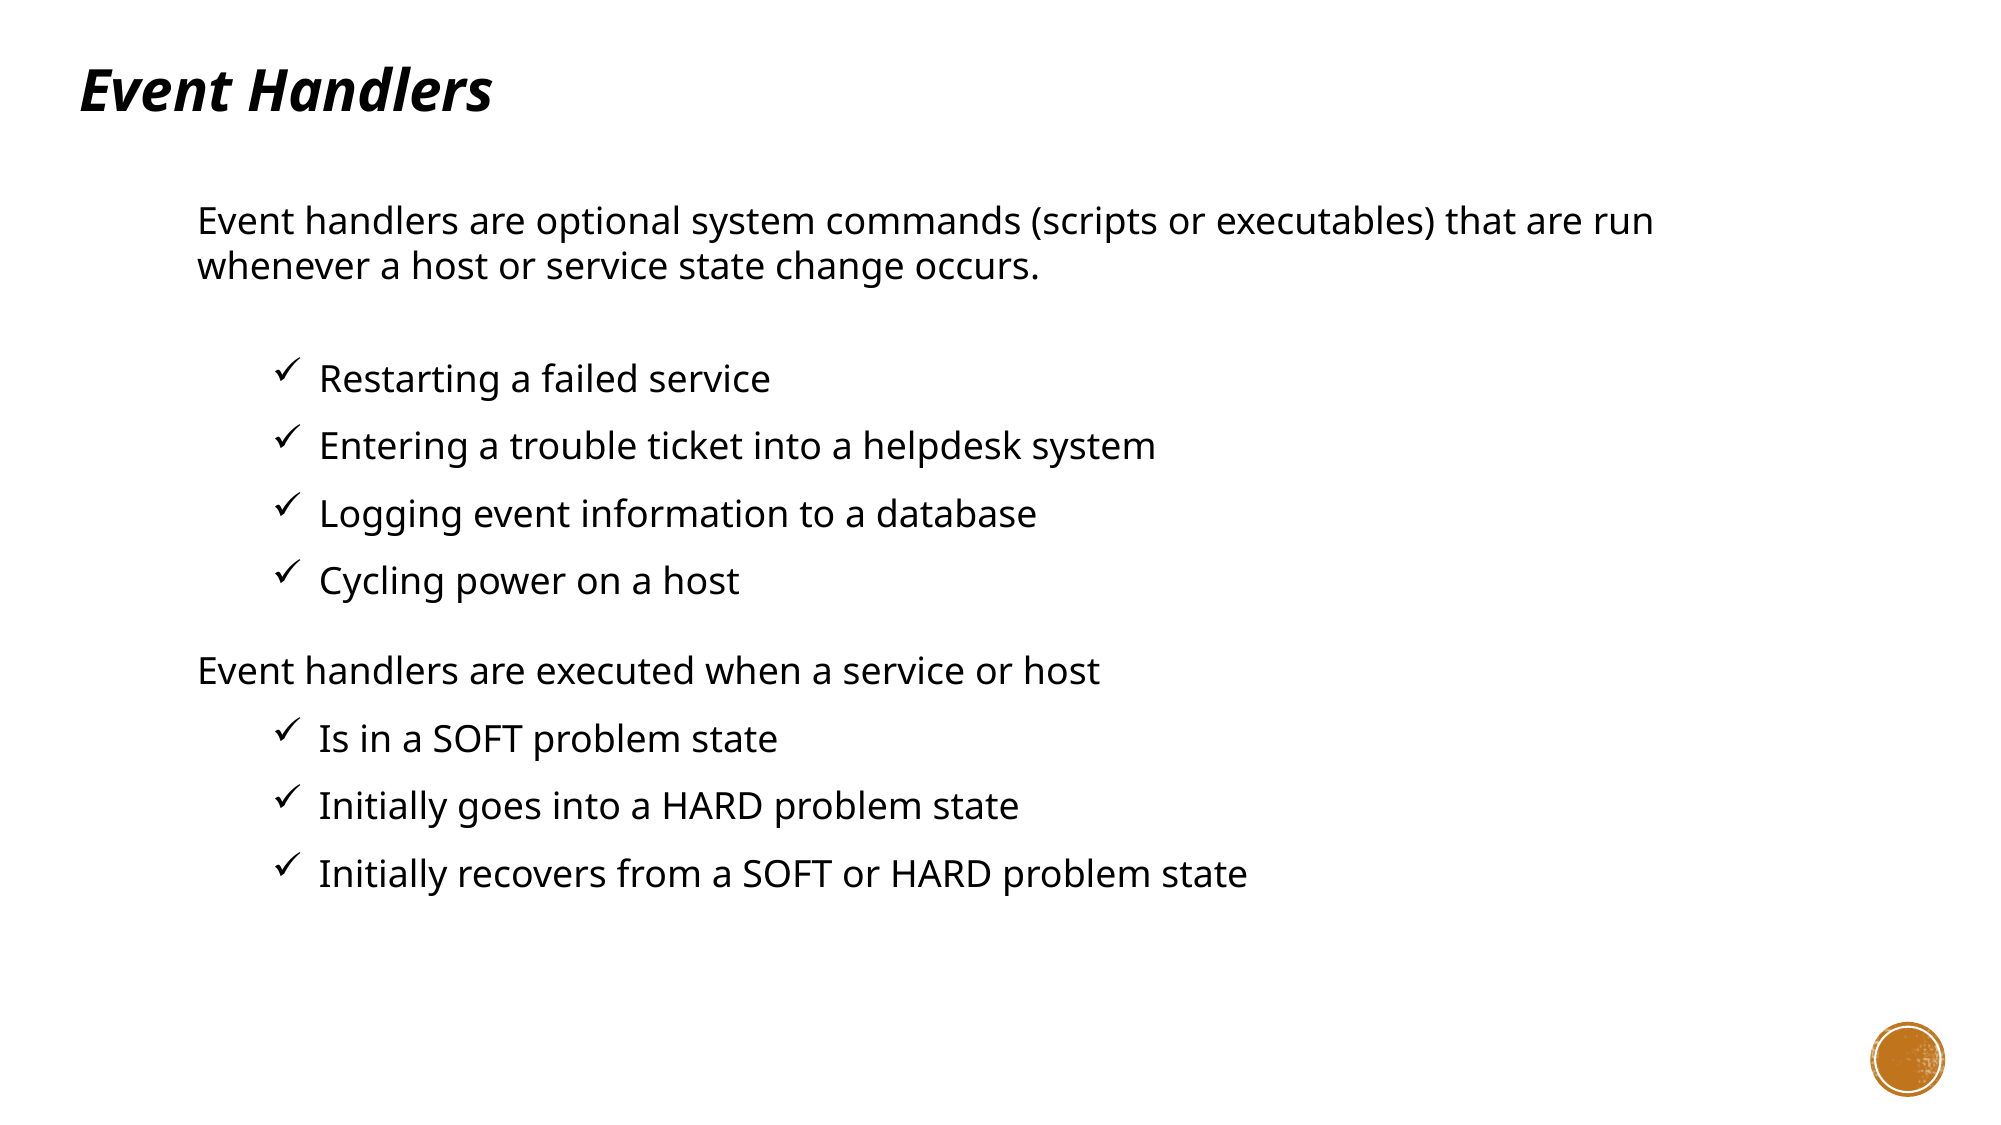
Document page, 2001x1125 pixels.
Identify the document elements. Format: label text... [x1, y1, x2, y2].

text_box Event Handlers [64, 45, 509, 131]
text_box Event handlers are optional system commands (scripts or executables) that are run whenever a host or service state change occurs. Restarting a failed service Entering a trouble ticket into a helpdesk system Logging event information to a database Cycling power on a host Event handlers are executed when a service or host Is in a SOFT problem state Initially goes into a HARD problem state Initially recovers from a SOFT or HARD problem state [182, 189, 1734, 1038]
